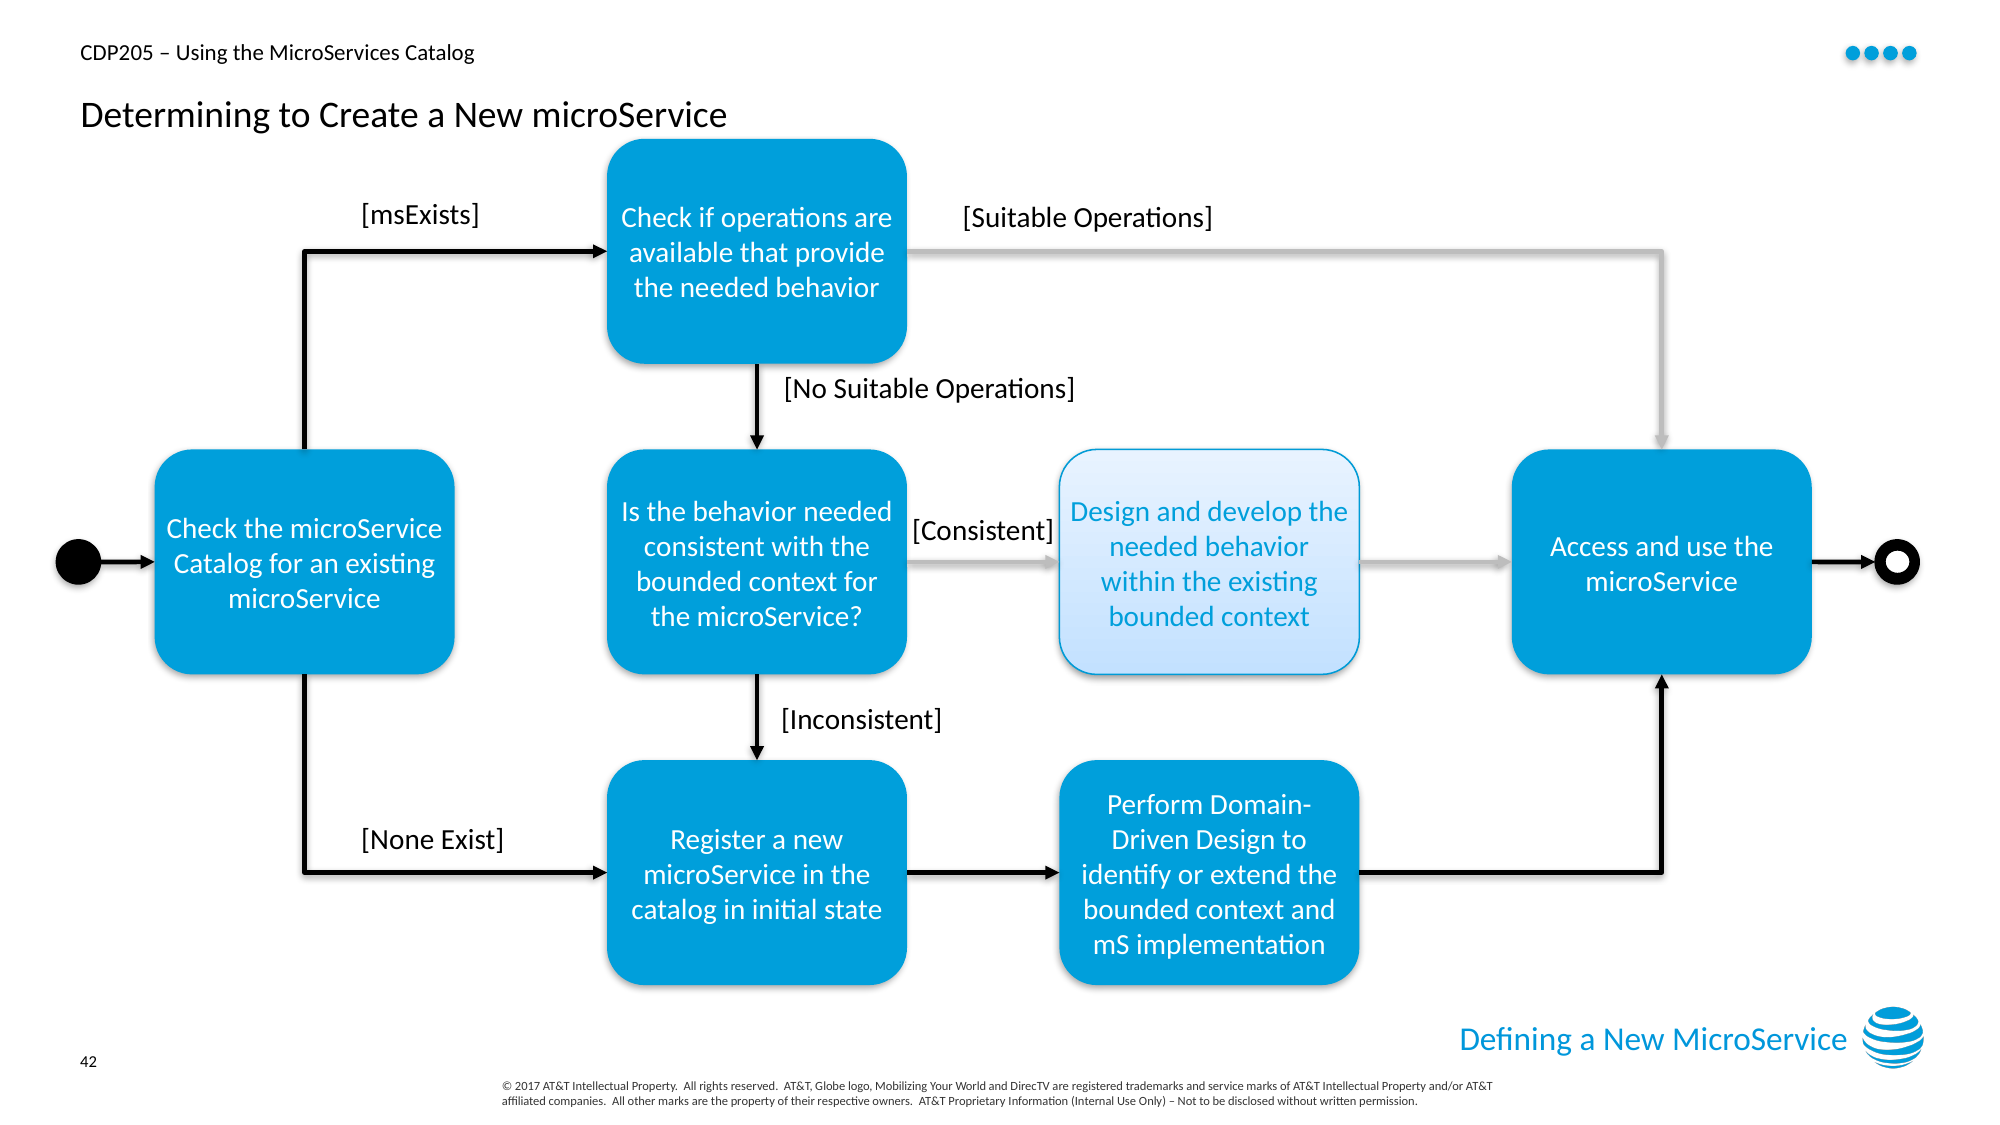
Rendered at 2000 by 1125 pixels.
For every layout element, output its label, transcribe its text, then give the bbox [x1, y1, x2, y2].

title Determining to Create a New microService [80, 85, 1920, 142]
text_box [1882, 45, 1899, 62]
text_box [Consistent] [911, 511, 1055, 547]
text_box [No Suitable Operations] [783, 369, 901, 405]
text_box Design and develop the needed behavior within the existing bounded context [1058, 458, 1361, 676]
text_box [356, 622, 556, 926]
text_box Access and use the microService [1511, 448, 1813, 676]
text_box Check if operations are available that provide the needed behavior [606, 138, 908, 365]
text_box Check the microService Catalog for an existing microService [153, 448, 456, 676]
text_box [Inconsistent] [781, 700, 943, 736]
text_box [1863, 45, 1880, 62]
text_box Defining a New MicroService [1444, 1009, 1864, 1065]
text_box Perform Domain-Driven Design to identify or extend the bounded context and mS implementation [1058, 759, 1361, 986]
text_box [1884, 549, 1911, 575]
text_box [1874, 539, 1920, 585]
text_box [1844, 45, 1861, 62]
text_box Is the behavior needed consistent with the bounded context for the microService? [606, 448, 908, 676]
slide_number 42 [80, 1049, 129, 1087]
text_box [1901, 45, 1918, 62]
text_box Register a new microService in the catalog in initial state [606, 759, 908, 986]
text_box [906, 251, 1663, 450]
text_box [55, 539, 101, 585]
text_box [1359, 674, 1663, 873]
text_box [356, 198, 556, 502]
text_box [Suitable Operations] [962, 198, 1214, 234]
